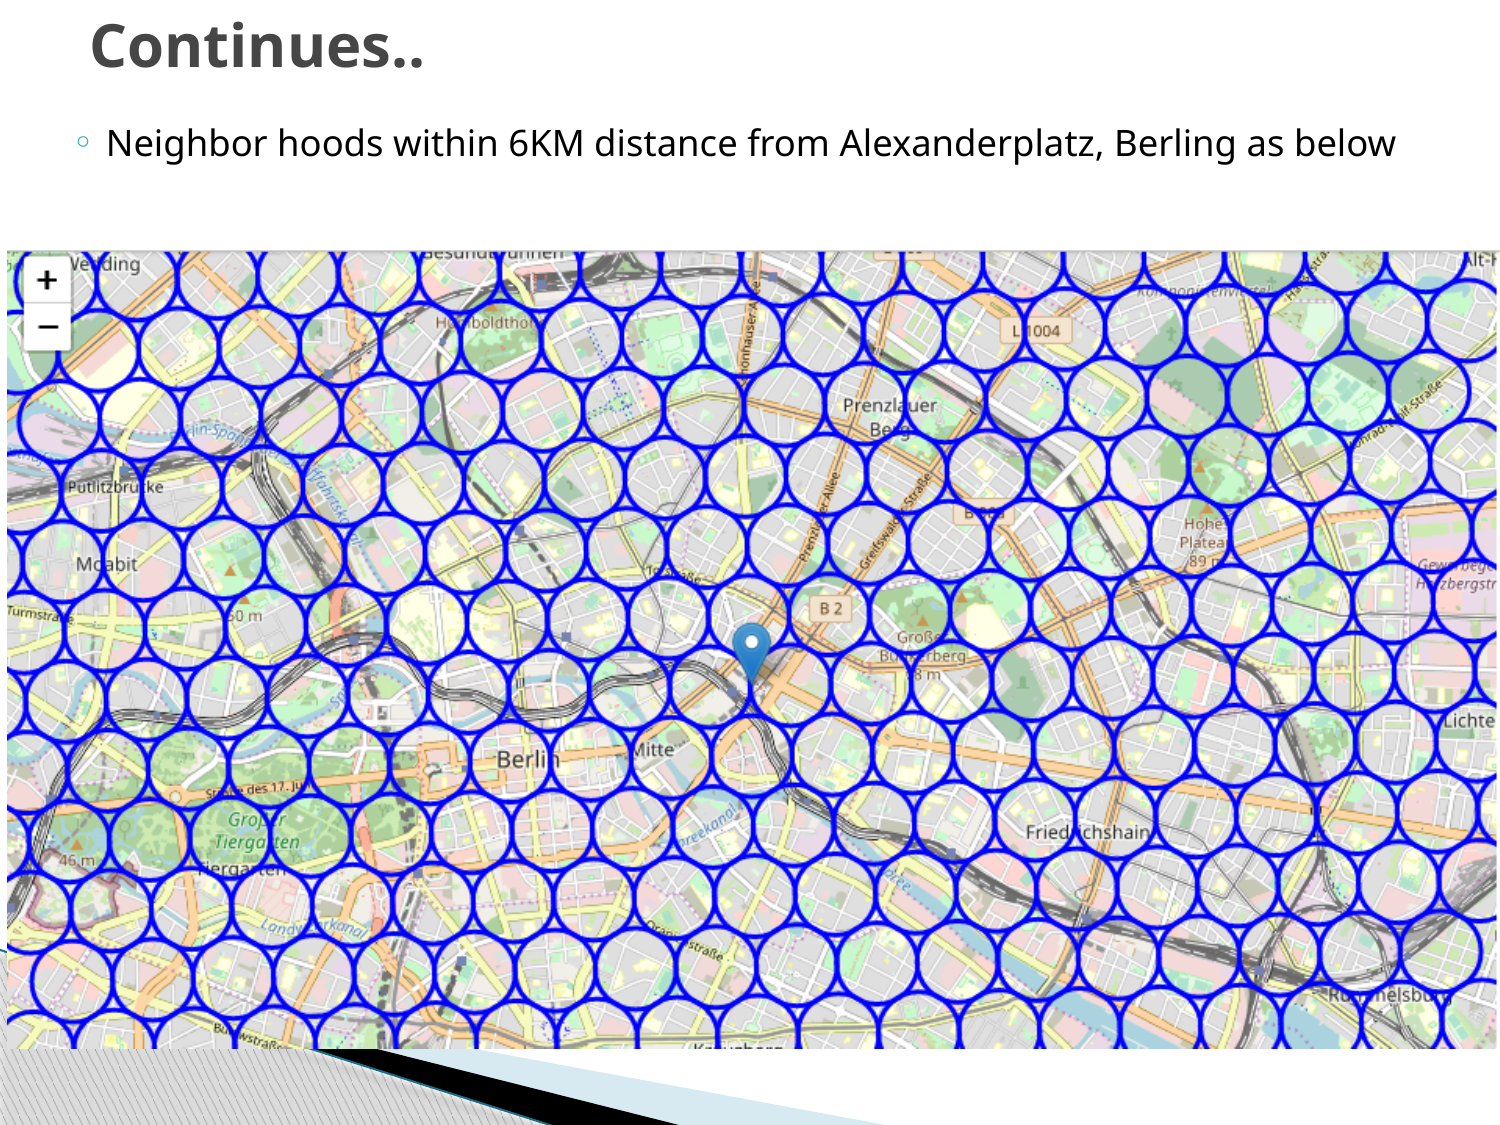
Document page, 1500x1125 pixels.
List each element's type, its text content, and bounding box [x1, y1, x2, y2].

list Neighbor hoods within 6KM distance from Alexanderplatz, Berling as below [0, 112, 1463, 213]
title Continues.. [75, 0, 1425, 88]
picture [7, 249, 1500, 1049]
